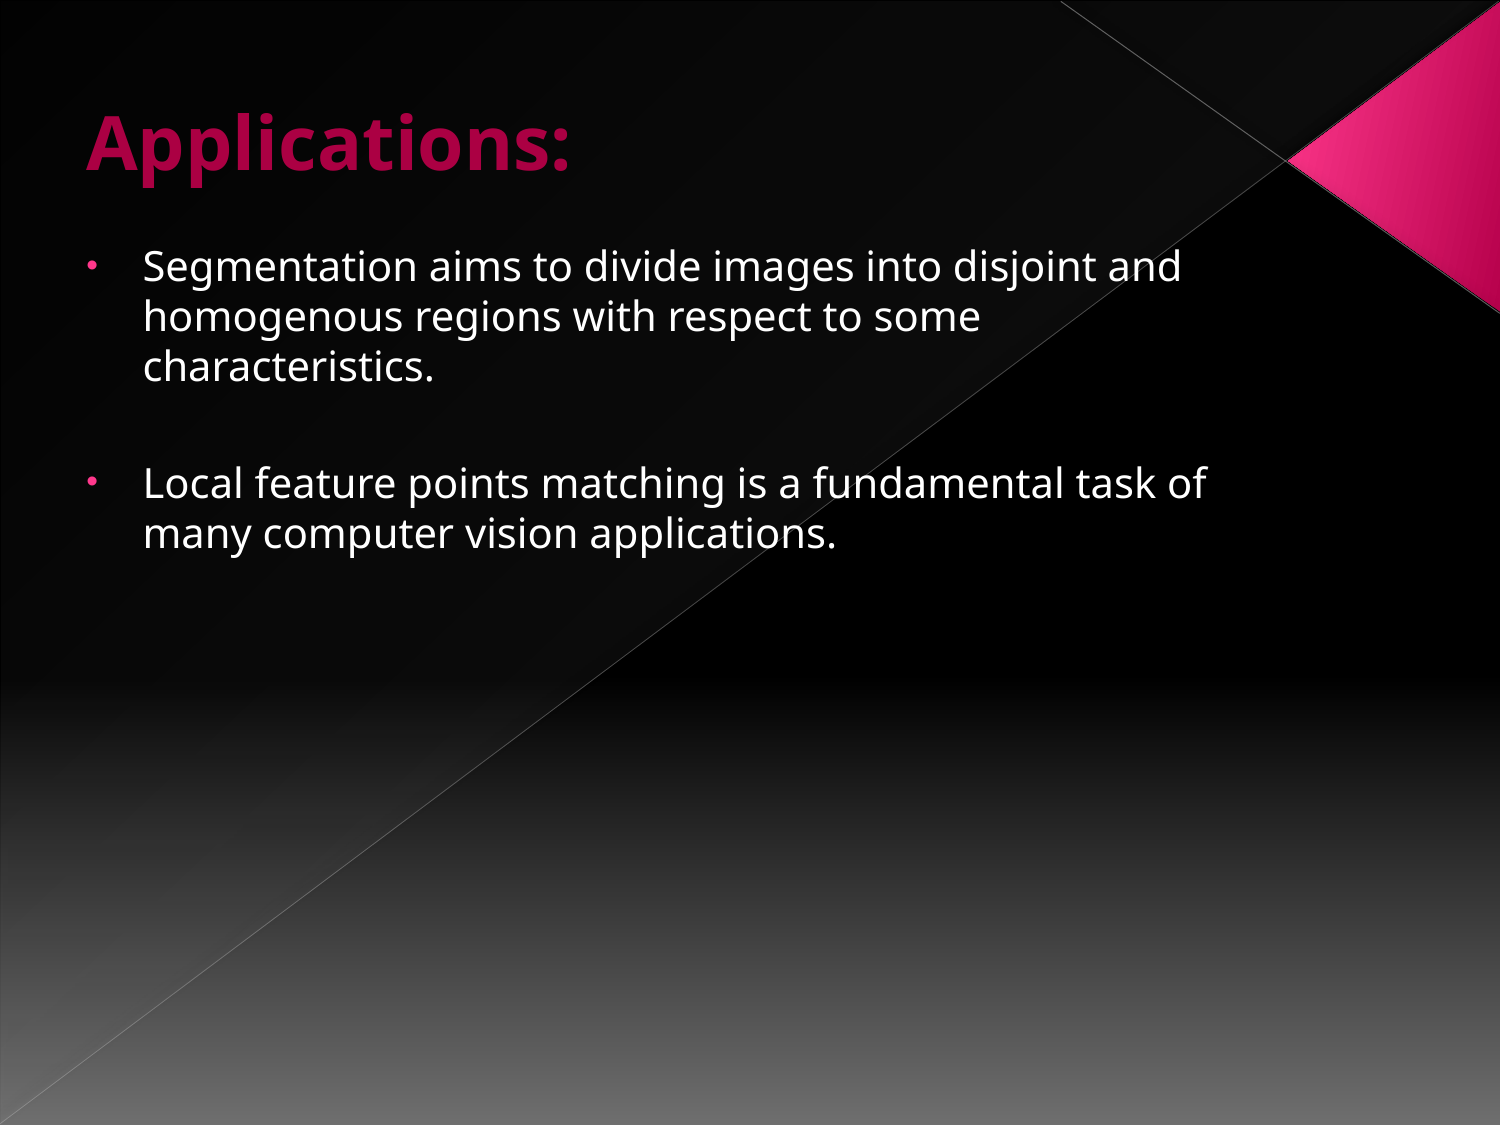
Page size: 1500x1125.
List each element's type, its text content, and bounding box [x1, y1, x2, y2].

list Applications: Segmentation aims to divide images into disjoint and homogenous regions with respect to some characteristics. Local feature points matching is a fundamental task of many computer vision applications. [62, 87, 1288, 643]
